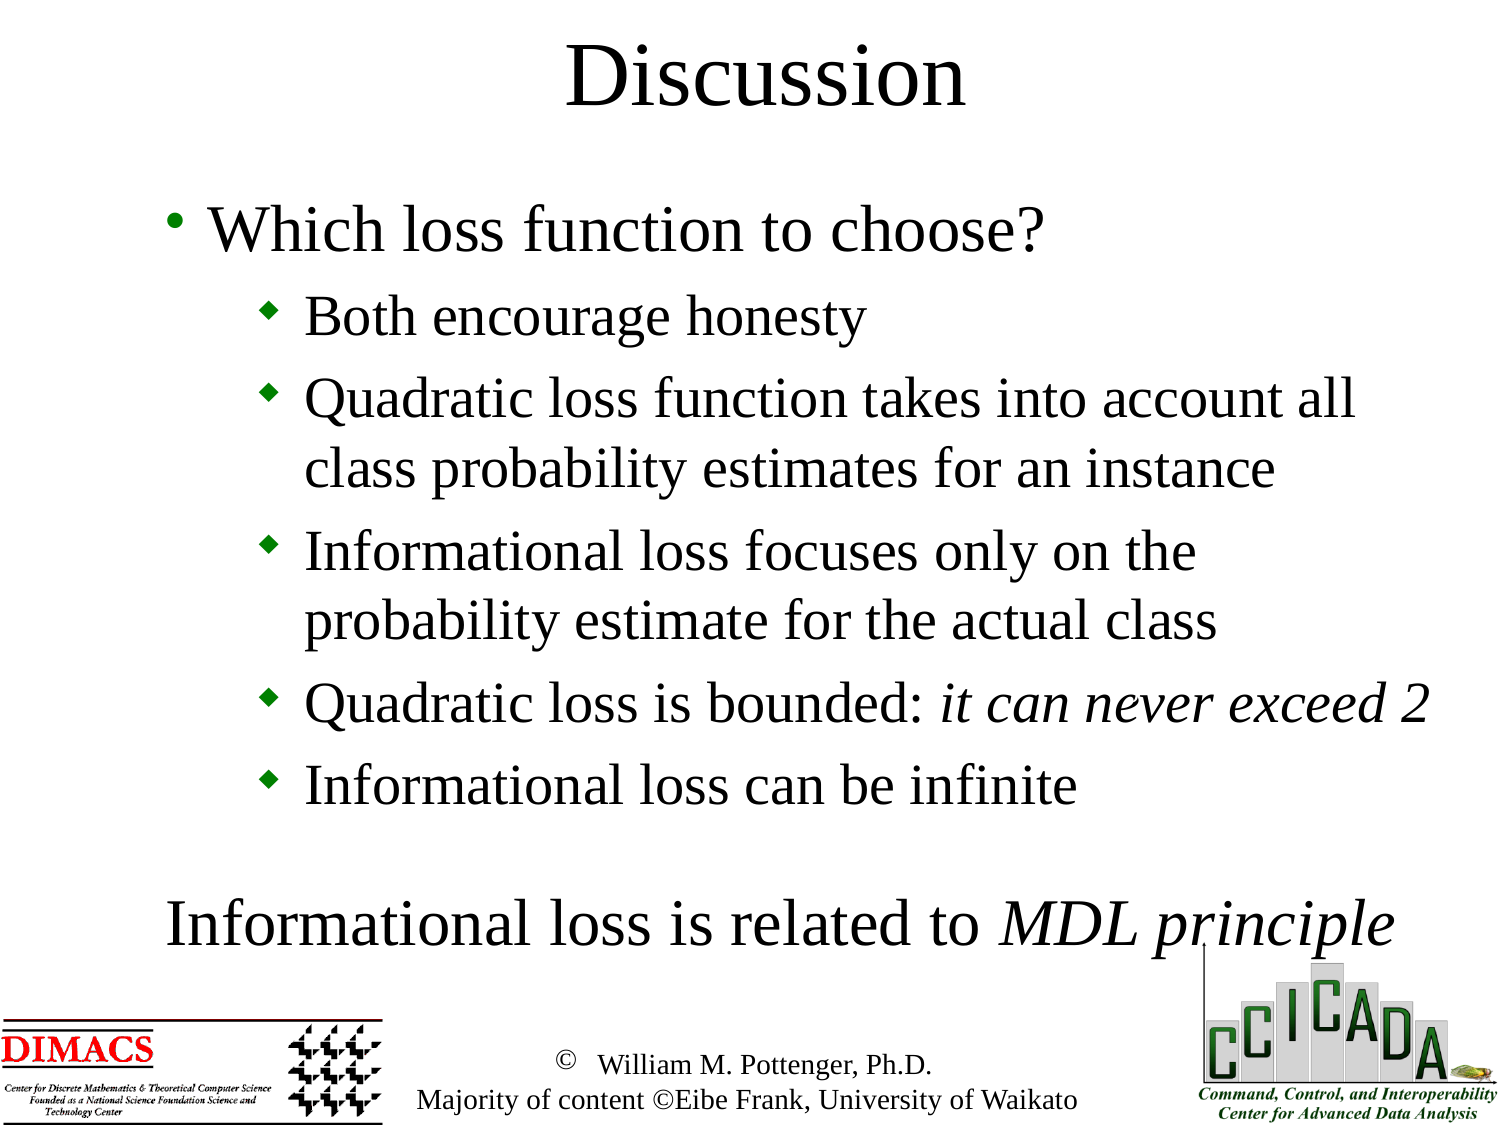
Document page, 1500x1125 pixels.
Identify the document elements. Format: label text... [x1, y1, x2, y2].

text_box Which loss function to choose? Both encourage honesty Quadratic loss function takes into account all class probability estimates for an instance Informational loss focuses only on the probability estimate for the actual class Quadratic loss is bounded: it can never exceed 2 Informational loss can be infinite Informational loss is related to MDL principle [150, 177, 1463, 958]
footer William M. Pottenger, Ph.D. Majority of content ©Eibe Frank, University of Waikato [337, 1037, 1150, 1088]
picture [0, 1019, 388, 1125]
picture [1196, 939, 1500, 1125]
title Discussion [0, 0, 1500, 150]
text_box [952, 636, 1152, 709]
